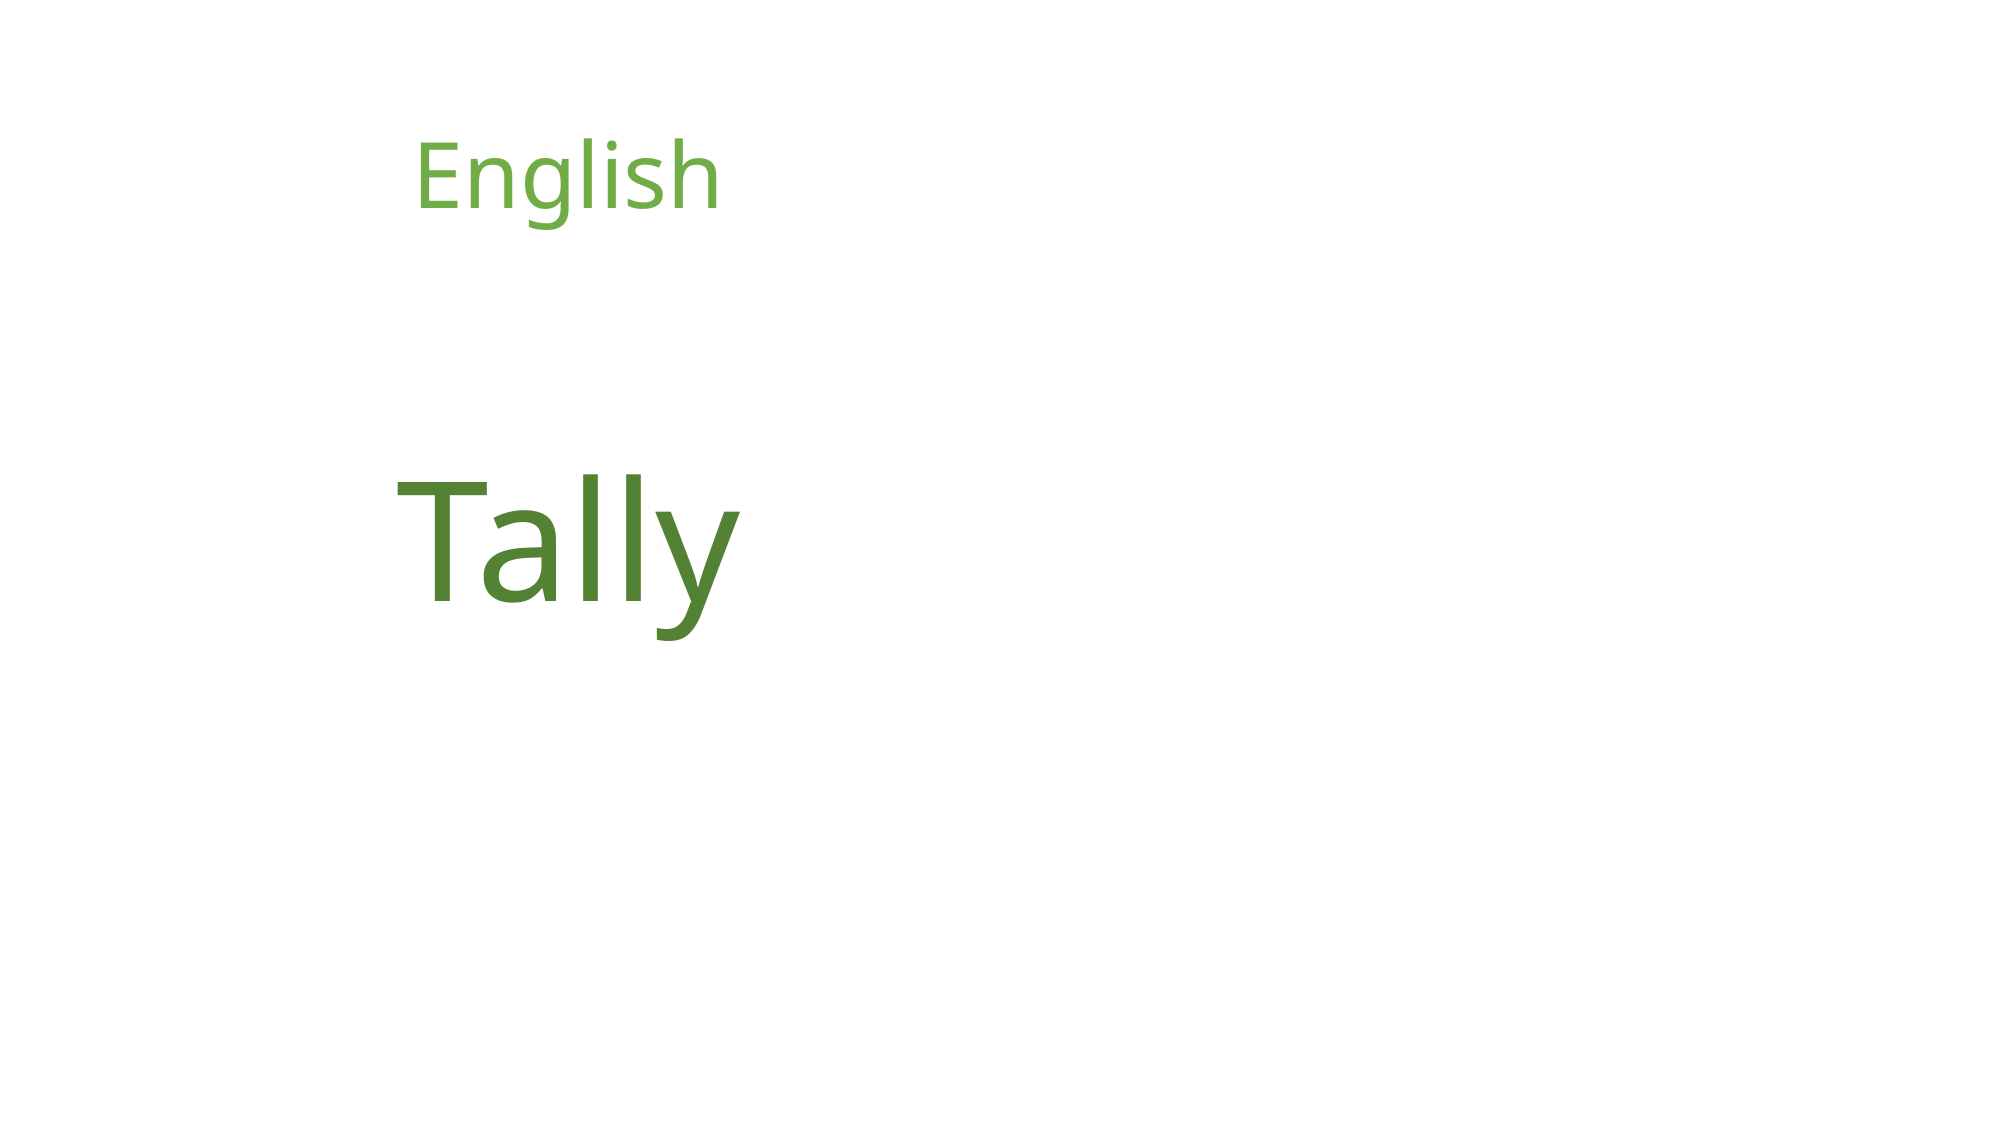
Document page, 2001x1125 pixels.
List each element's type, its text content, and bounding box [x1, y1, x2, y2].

list Tally [137, 450, 1000, 746]
title English [334, 70, 804, 288]
